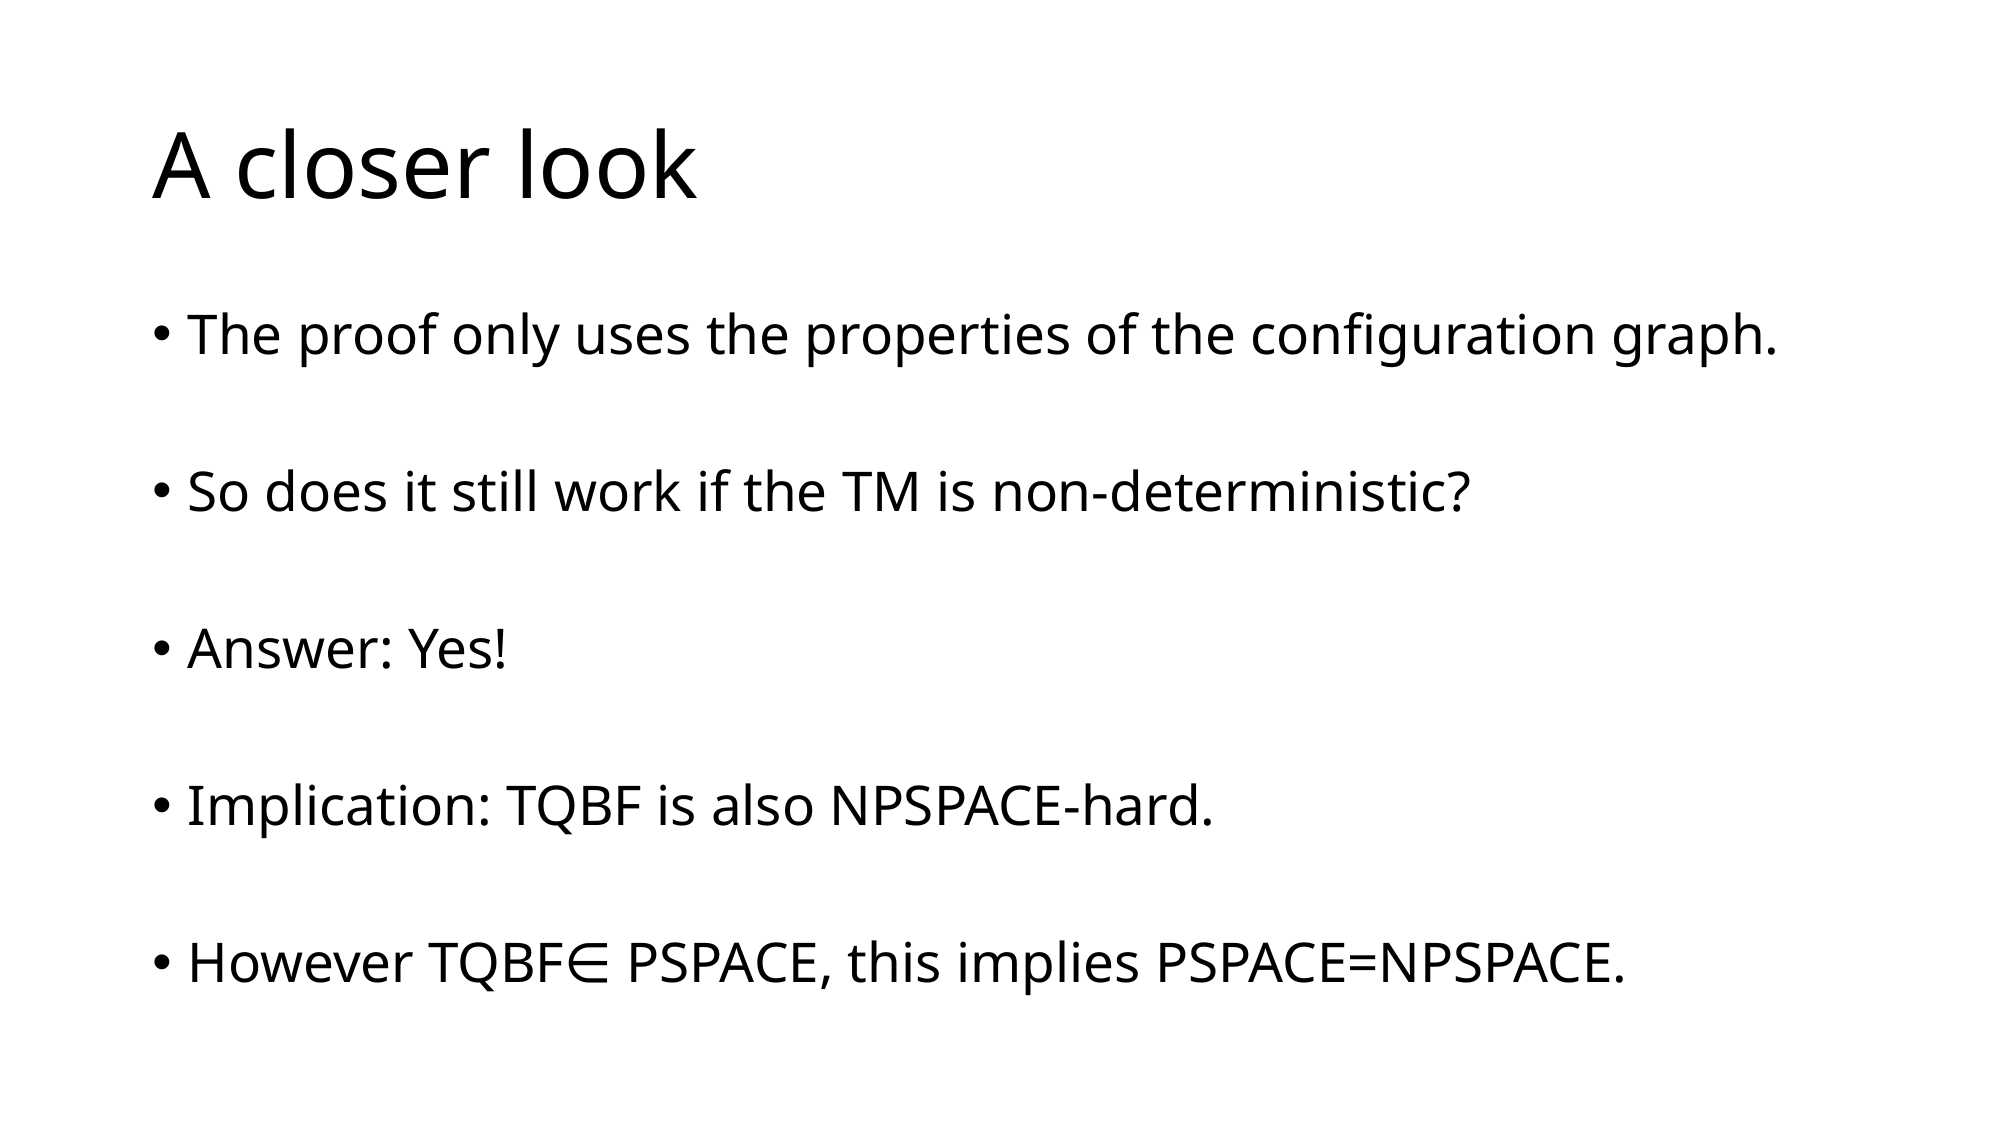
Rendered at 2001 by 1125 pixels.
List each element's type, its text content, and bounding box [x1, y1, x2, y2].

list The proof only uses the properties of the configuration graph. So does it still work if the TM is non-deterministic? Answer: Yes! Implication: TQBF is also NPSPACE-hard. However TQBF∈ PSPACE, this implies PSPACE=NPSPACE. [137, 299, 1863, 1014]
title A closer look [137, 59, 1863, 278]
